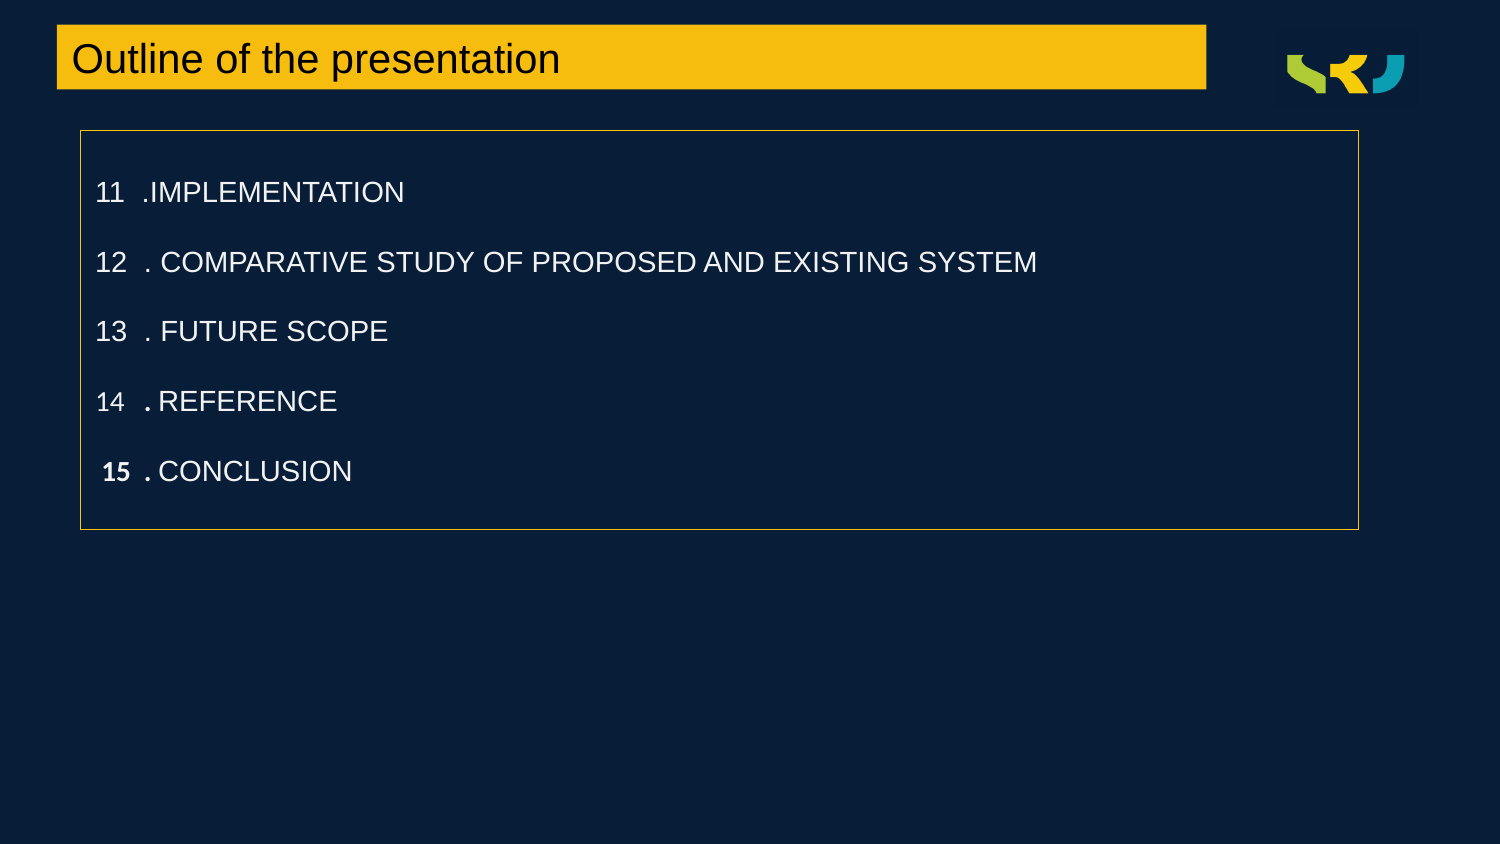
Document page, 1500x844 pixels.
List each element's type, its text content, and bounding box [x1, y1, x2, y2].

picture [1275, 30, 1418, 109]
text_box Outline of the presentation [56, 24, 1207, 90]
text_box 11 .IMPLEMENTATION 12 . COMPARATIVE STUDY OF PROPOSED AND EXISTING SYSTEM 13 . FUTURE SCOPE 14 . REFERENCE 15 . CONCLUSION [80, 130, 1359, 530]
